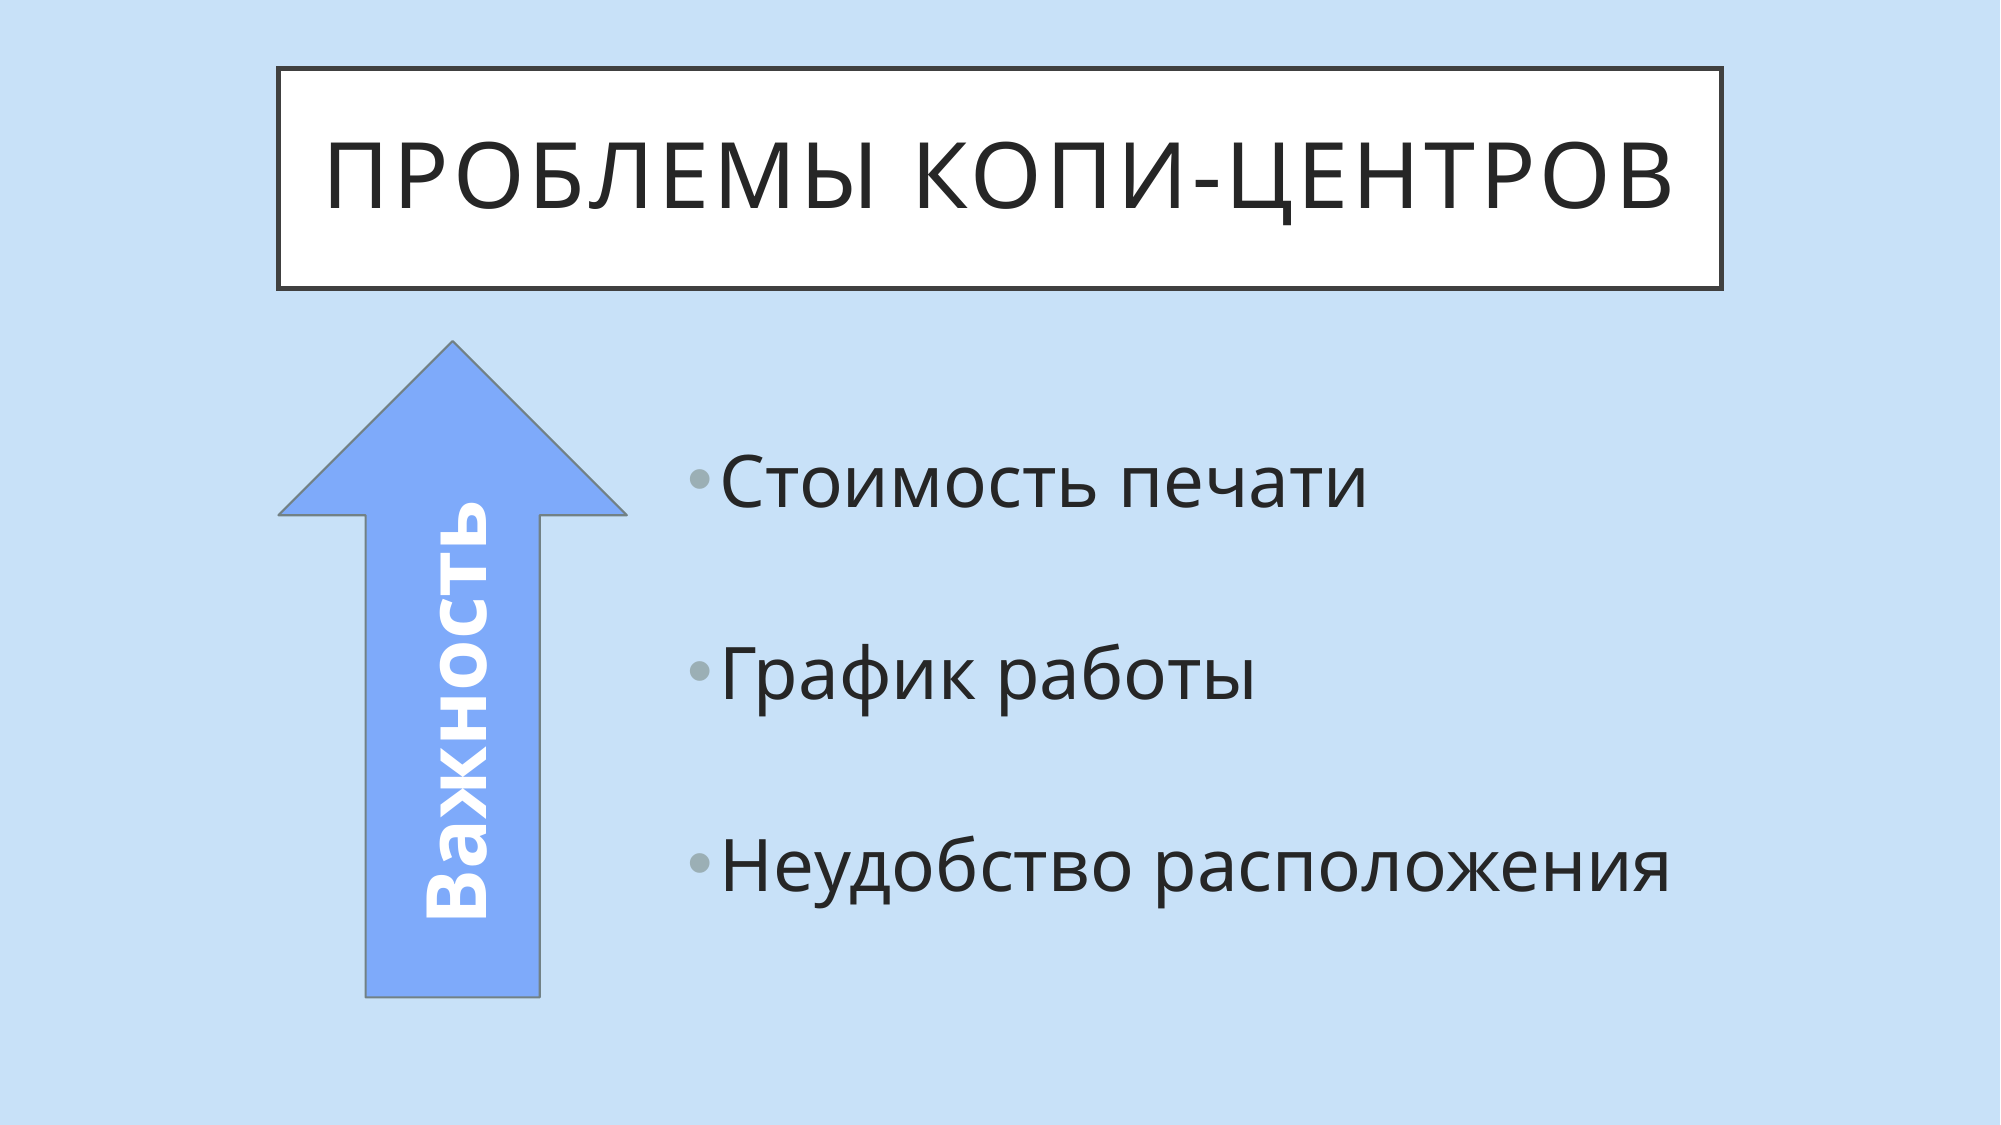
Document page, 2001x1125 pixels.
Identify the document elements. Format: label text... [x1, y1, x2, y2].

title Проблемы копи-центров [276, 66, 1724, 291]
text_box Важность [277, 340, 628, 999]
list Стоимость печати График работы Неудобство расположения [672, 341, 1722, 998]
